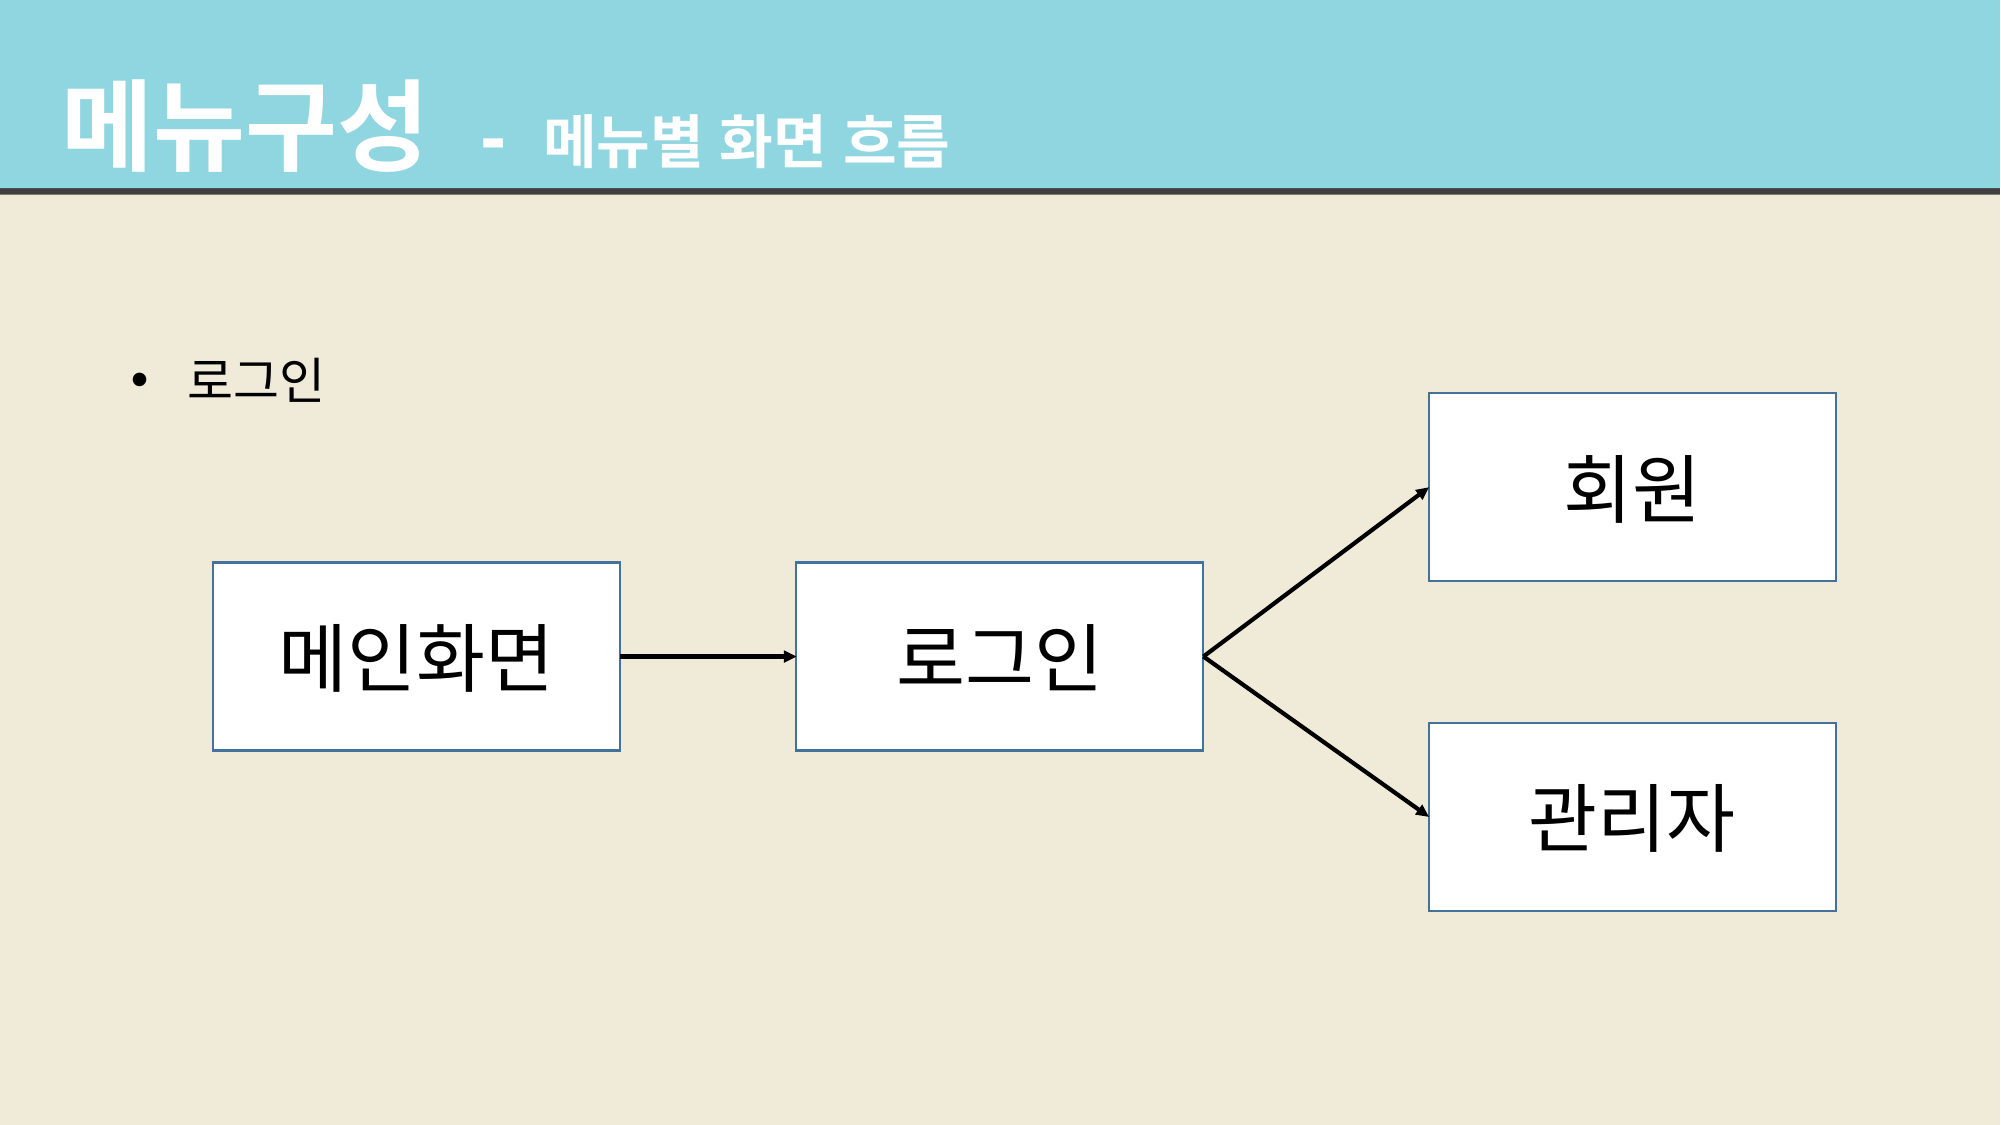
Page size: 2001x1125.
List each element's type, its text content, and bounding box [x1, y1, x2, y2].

text_box 로그인 [116, 341, 490, 417]
text_box 회원 [1428, 392, 1837, 582]
text_box 로그인 [795, 561, 1203, 752]
text_box 메인화면 [212, 561, 621, 752]
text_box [1203, 656, 1429, 817]
text_box 관리자 [1428, 722, 1837, 912]
text_box 메뉴구성 - 메뉴별 화면 흐름 [0, 0, 2000, 189]
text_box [1203, 487, 1429, 656]
